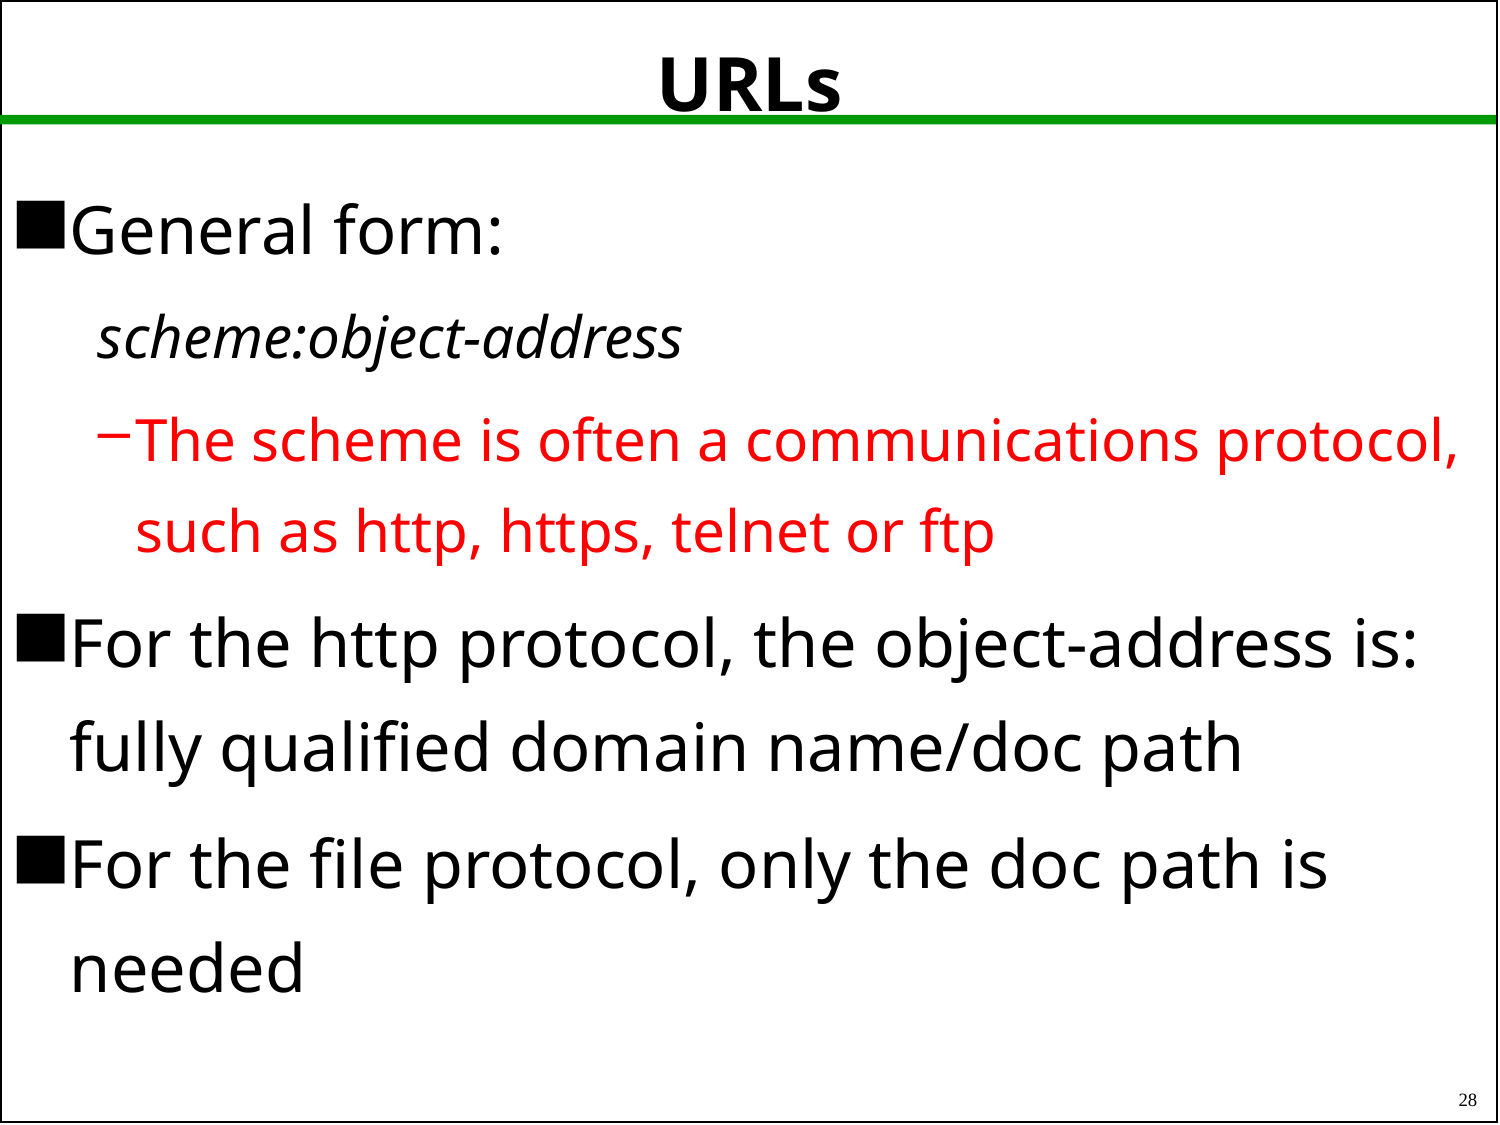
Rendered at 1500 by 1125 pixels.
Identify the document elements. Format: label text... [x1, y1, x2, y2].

slide_number 28 [1179, 1074, 1493, 1119]
list General form: scheme:object-address The scheme is often a communications protocol, such as http, https, telnet or ftp For the http protocol, the object-address is: fully qualified domain name/doc path For the file protocol, only the doc path is needed [7, 155, 1493, 1068]
title URLs [7, 15, 1493, 155]
